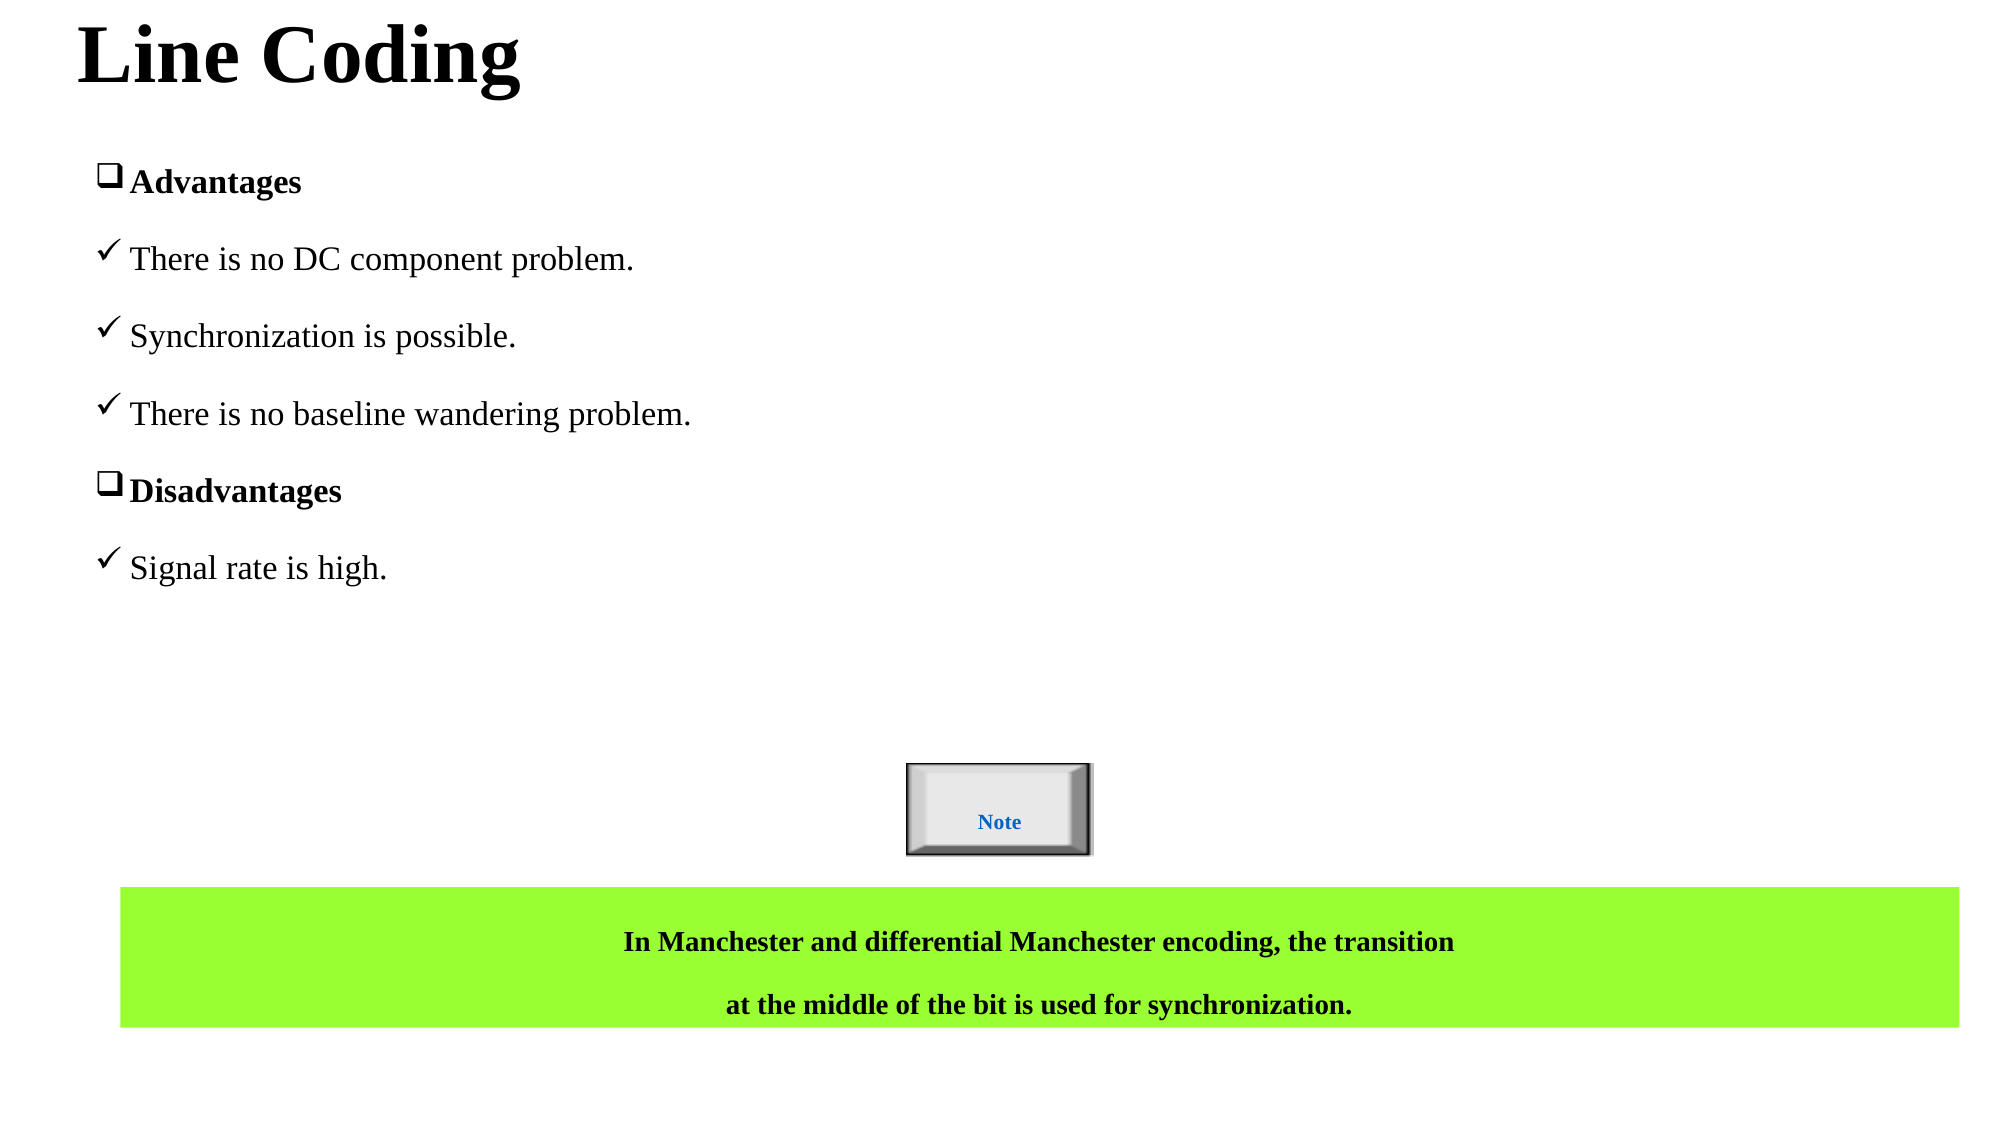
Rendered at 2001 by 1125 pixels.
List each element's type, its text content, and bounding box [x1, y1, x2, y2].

title Line Coding [62, 3, 1808, 109]
list Advantages There is no DC component problem. Synchronization is possible. There is no baseline wandering problem. Disadvantages Signal rate is high. [79, 130, 2000, 1125]
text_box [906, 763, 1094, 857]
text_box In Manchester and differential Manchester encoding, the transition at the middle of the bit is used for synchronization. [120, 887, 1960, 1028]
